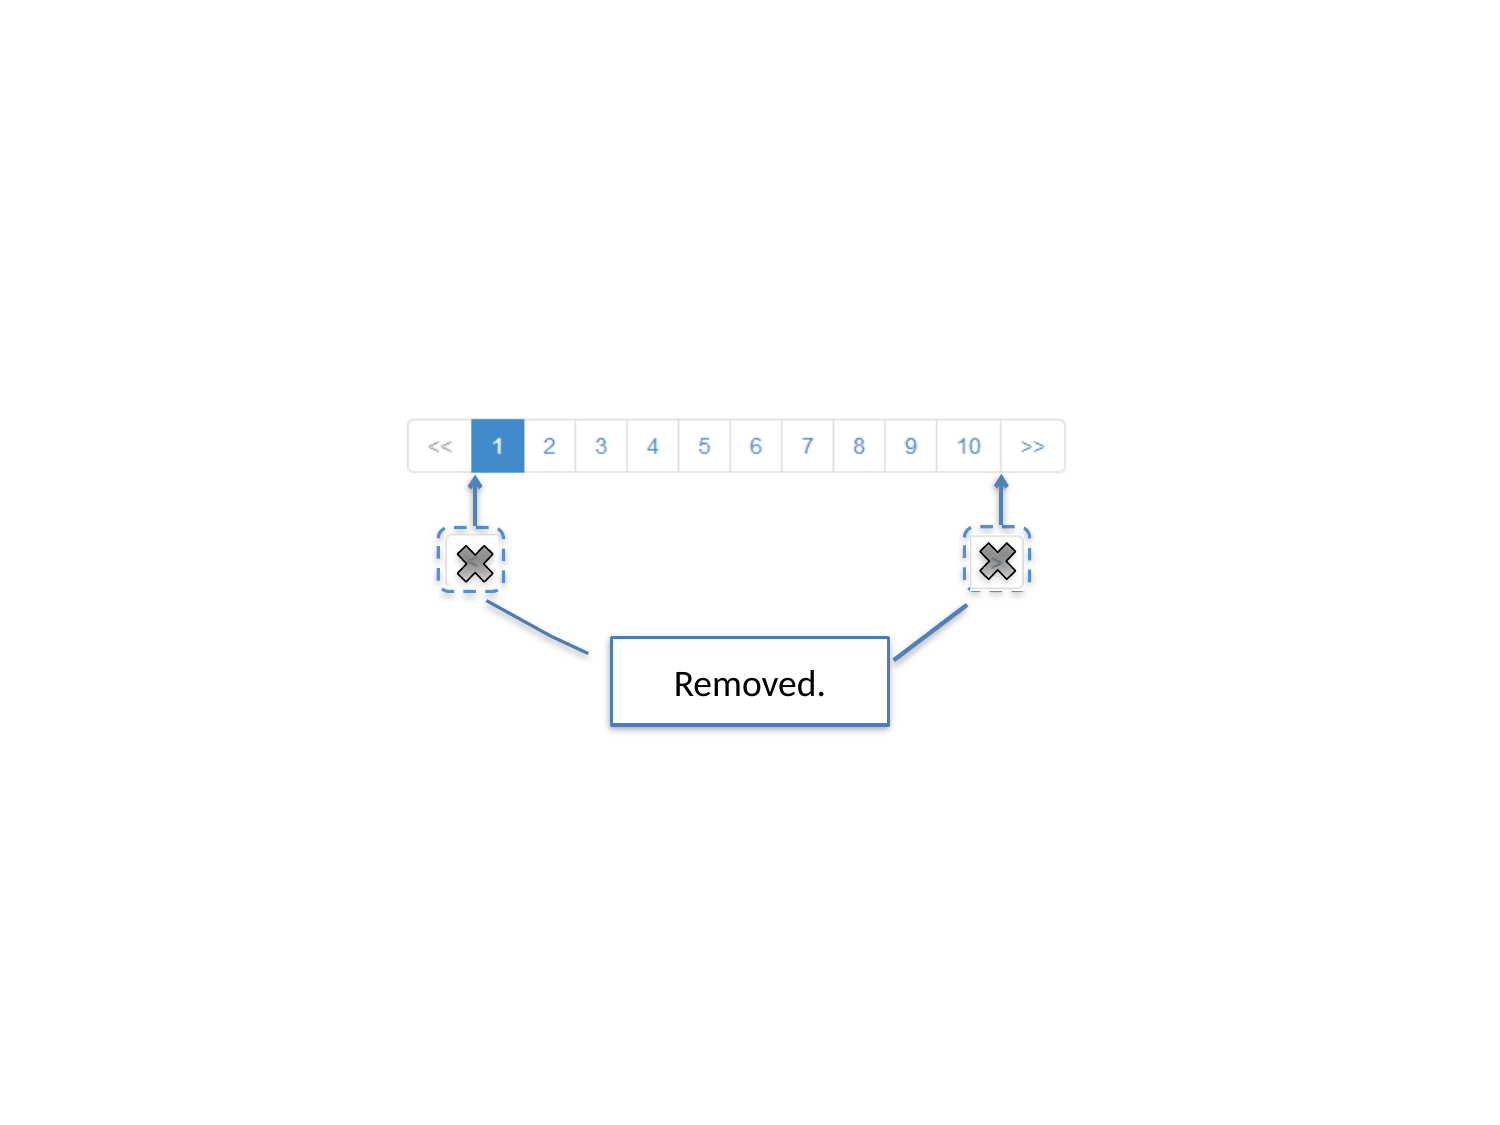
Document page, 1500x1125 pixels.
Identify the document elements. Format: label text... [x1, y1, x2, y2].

text_box Removed. [486, 599, 589, 655]
text_box [963, 526, 996, 584]
text_box [481, 526, 505, 587]
text_box [437, 526, 469, 542]
text_box [1006, 526, 1031, 587]
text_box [893, 604, 968, 661]
picture [444, 534, 498, 587]
text_box Removed. [611, 636, 889, 726]
picture [970, 534, 1024, 591]
picture [387, 386, 1113, 508]
